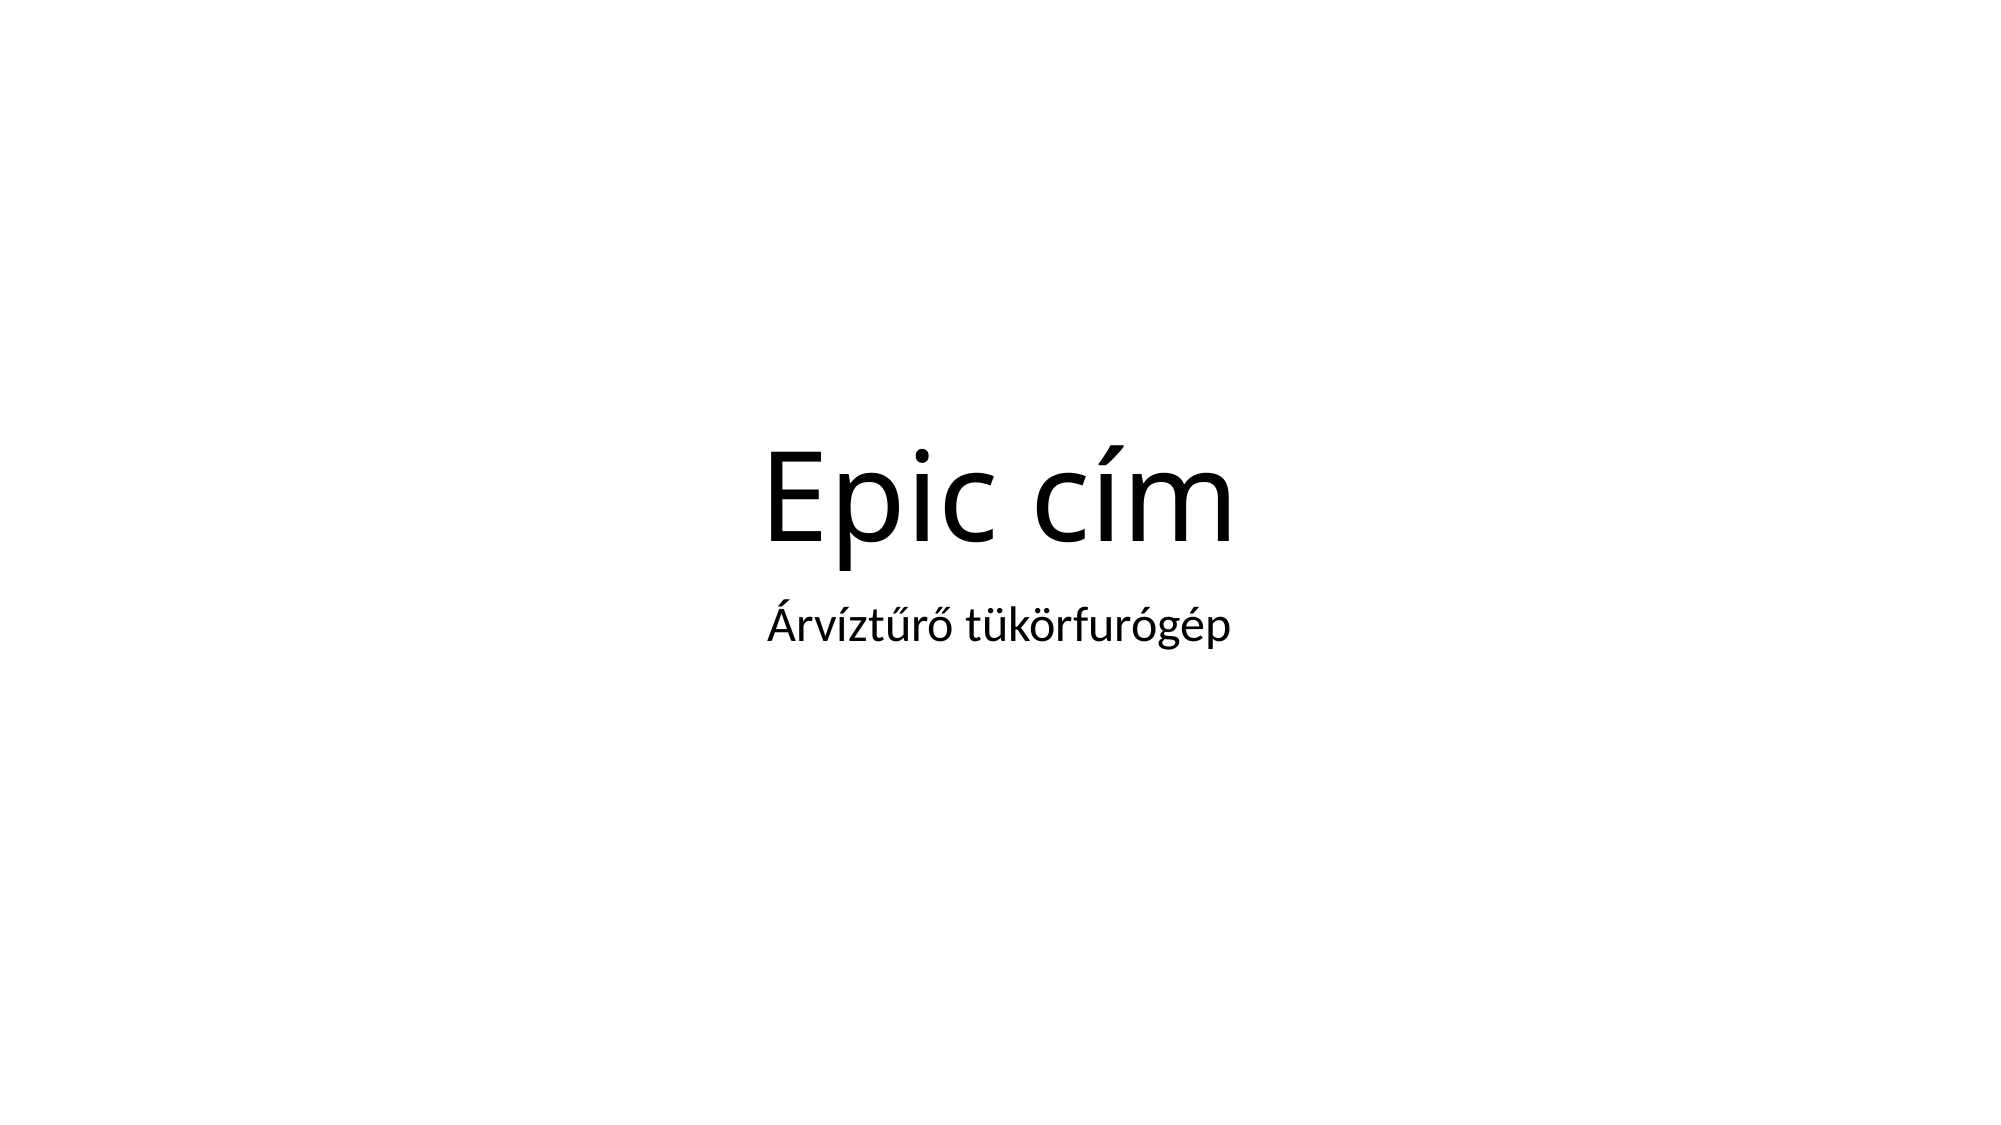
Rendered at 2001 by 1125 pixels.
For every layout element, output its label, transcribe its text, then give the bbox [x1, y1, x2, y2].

title Epic cím [249, 184, 1750, 576]
subtitle Árvíztűrő tükörfurógép [249, 590, 1750, 863]
